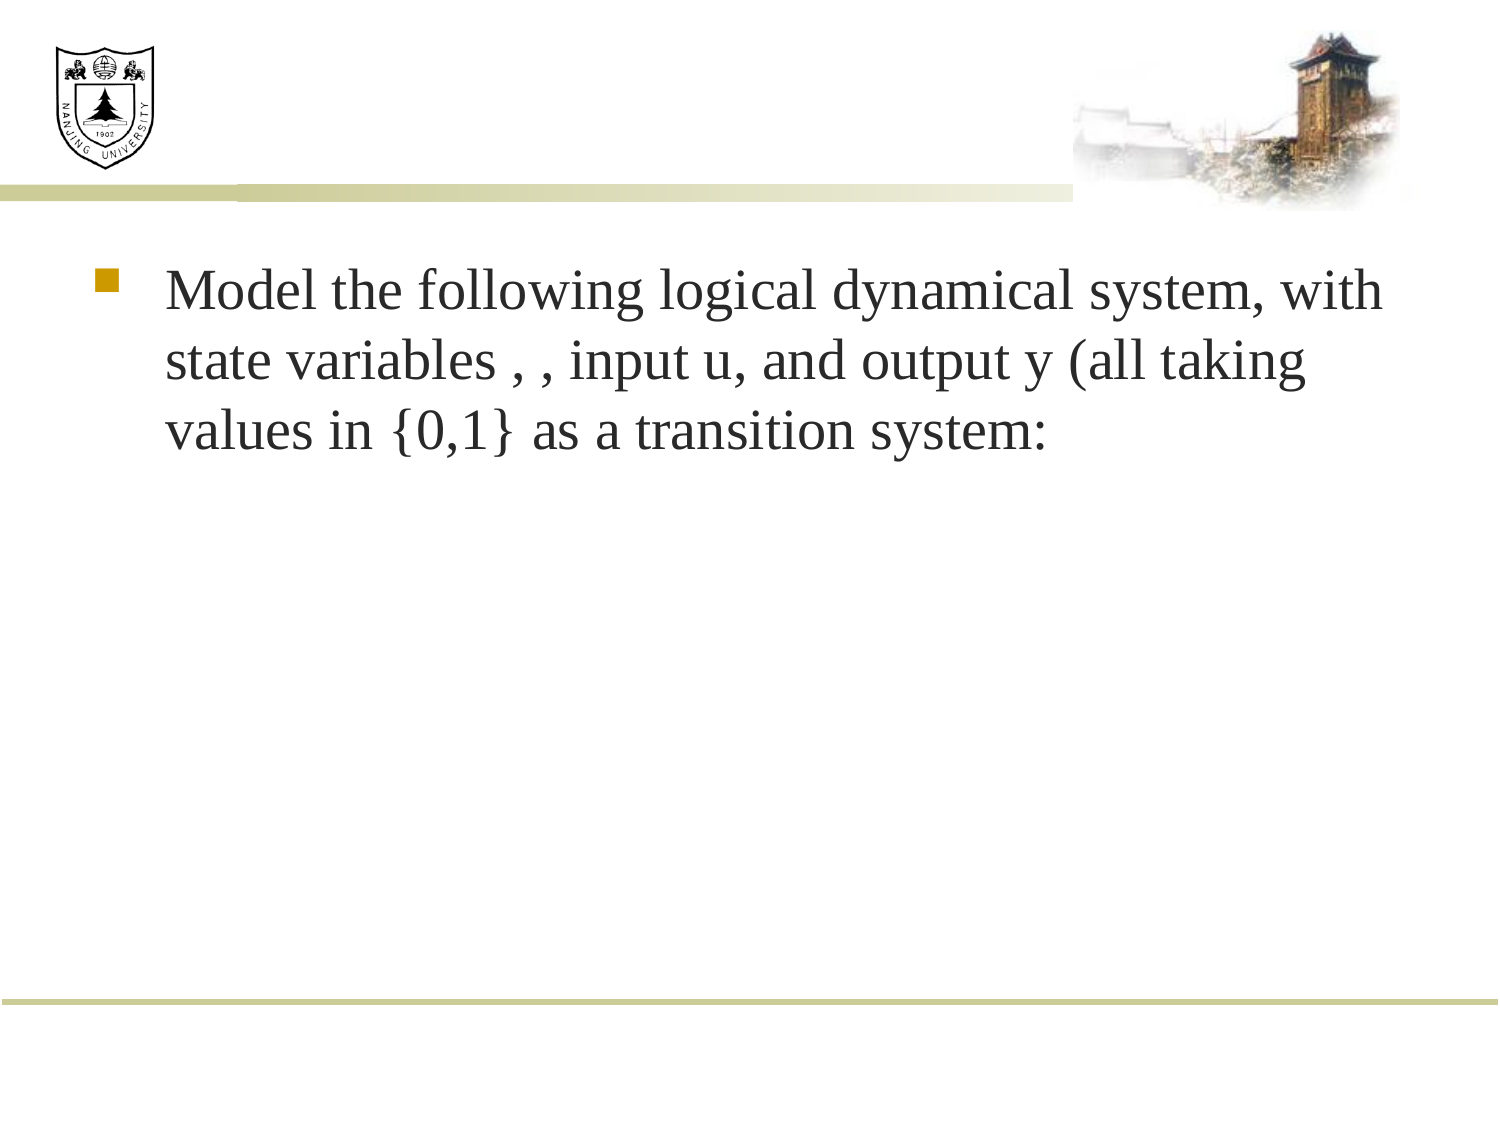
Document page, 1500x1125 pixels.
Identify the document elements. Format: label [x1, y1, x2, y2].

picture [2, 999, 1498, 1005]
picture [1073, 30, 1400, 211]
picture [50, 42, 160, 173]
